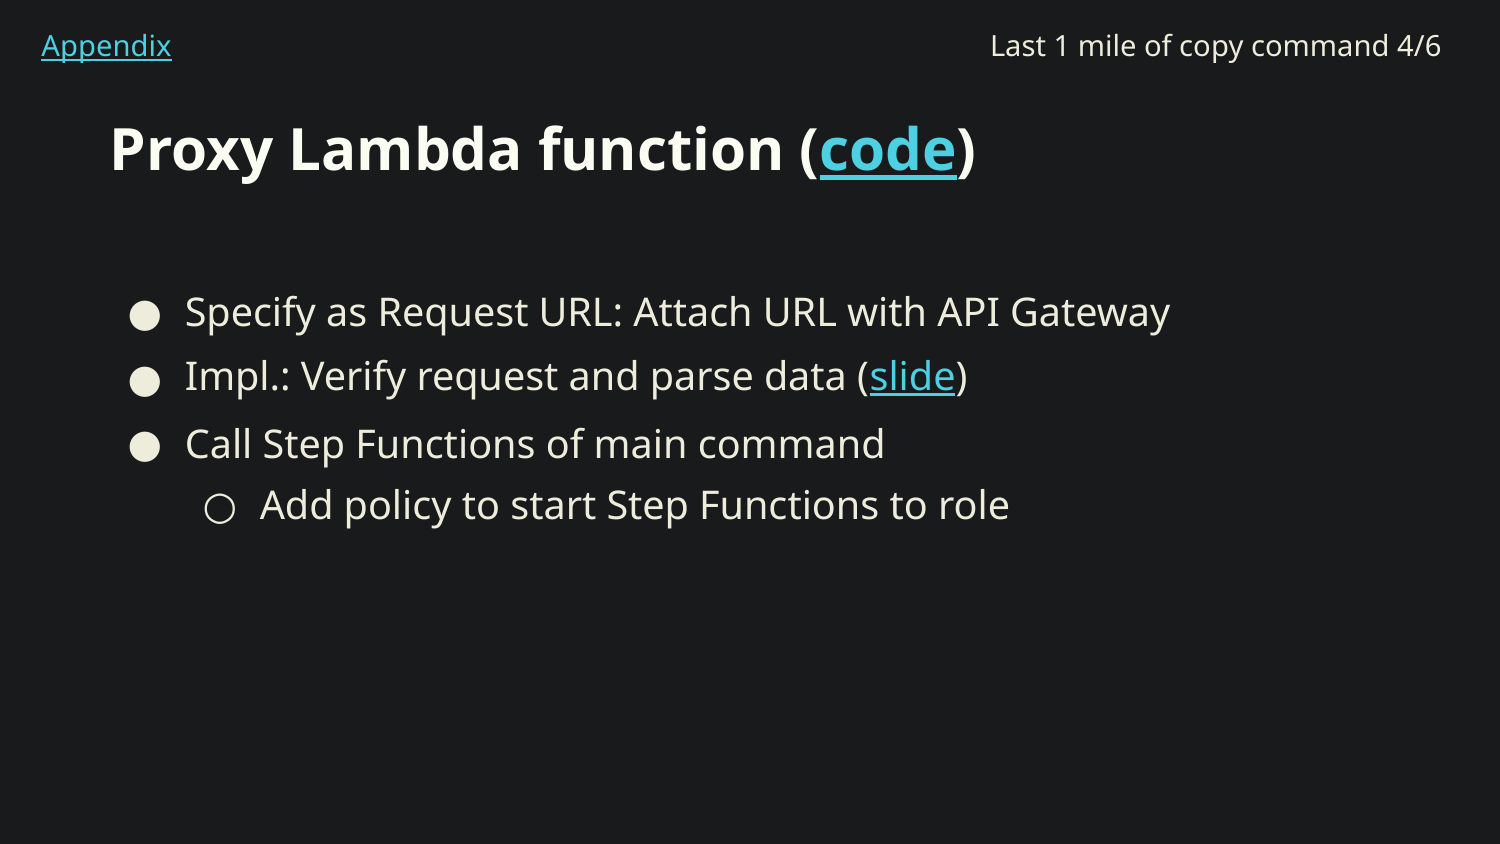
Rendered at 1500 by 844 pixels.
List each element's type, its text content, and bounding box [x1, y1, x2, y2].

title Proxy Lambda function (code) [94, 72, 1414, 232]
text_box Last 1 mile of copy command 4/6 [936, 12, 1458, 77]
list Specify as Request URL: Attach URL with API Gateway Impl.: Verify request and parse data (slide) Call Step Functions of main command Add policy to start Step Functions to role [94, 257, 1414, 789]
text_box Appendix [26, 12, 193, 77]
